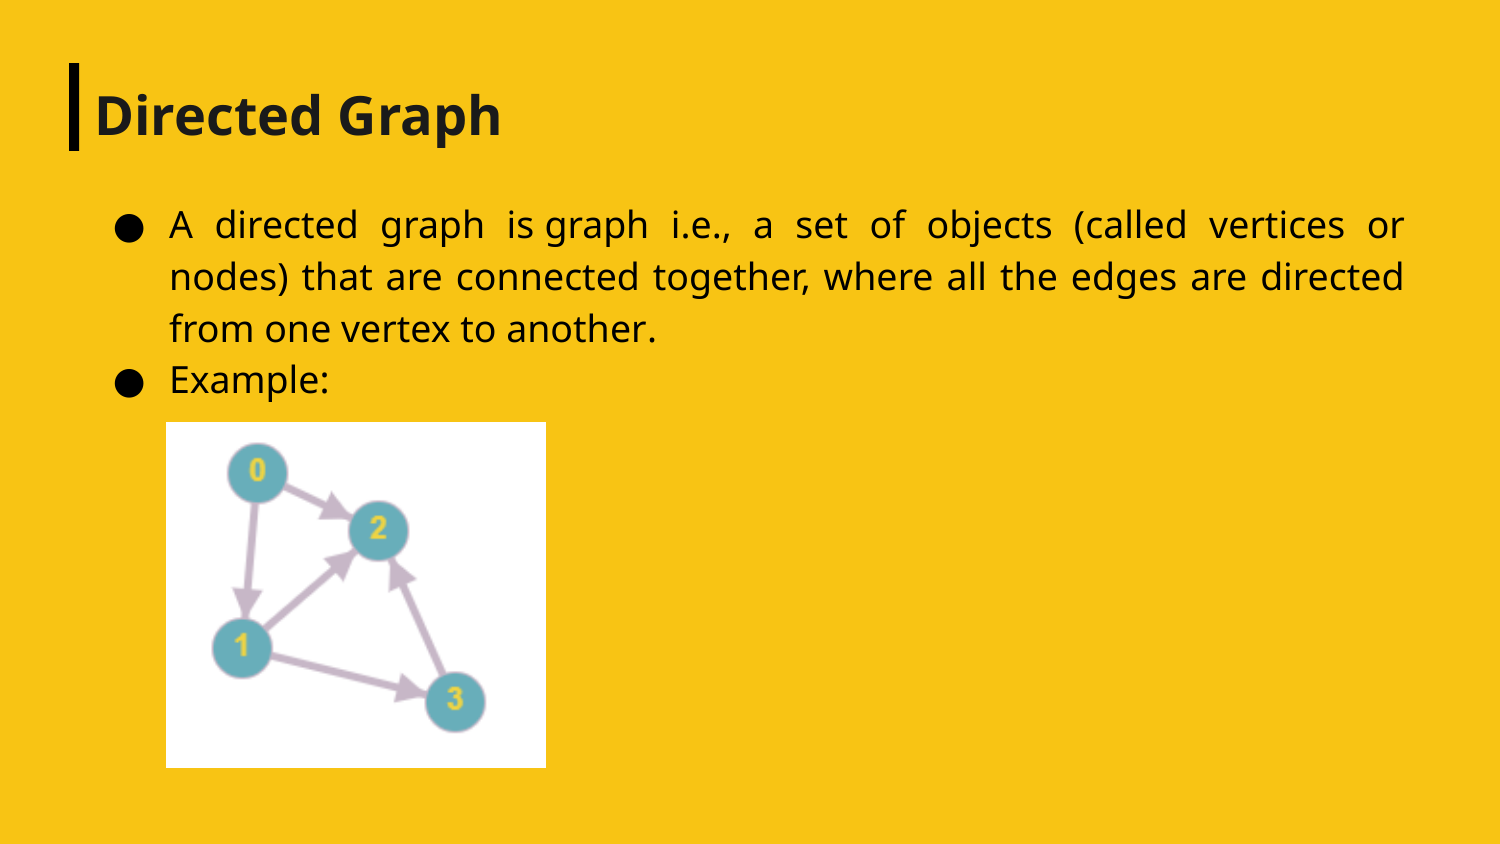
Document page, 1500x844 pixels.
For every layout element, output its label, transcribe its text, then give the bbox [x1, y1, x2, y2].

picture [165, 422, 547, 768]
list A directed graph is graph i.e., a set of objects (called vertices or nodes) that are connected together, where all the edges are directed from one vertex to another. Example: [79, 179, 1421, 551]
title Directed Graph [79, 66, 1421, 155]
